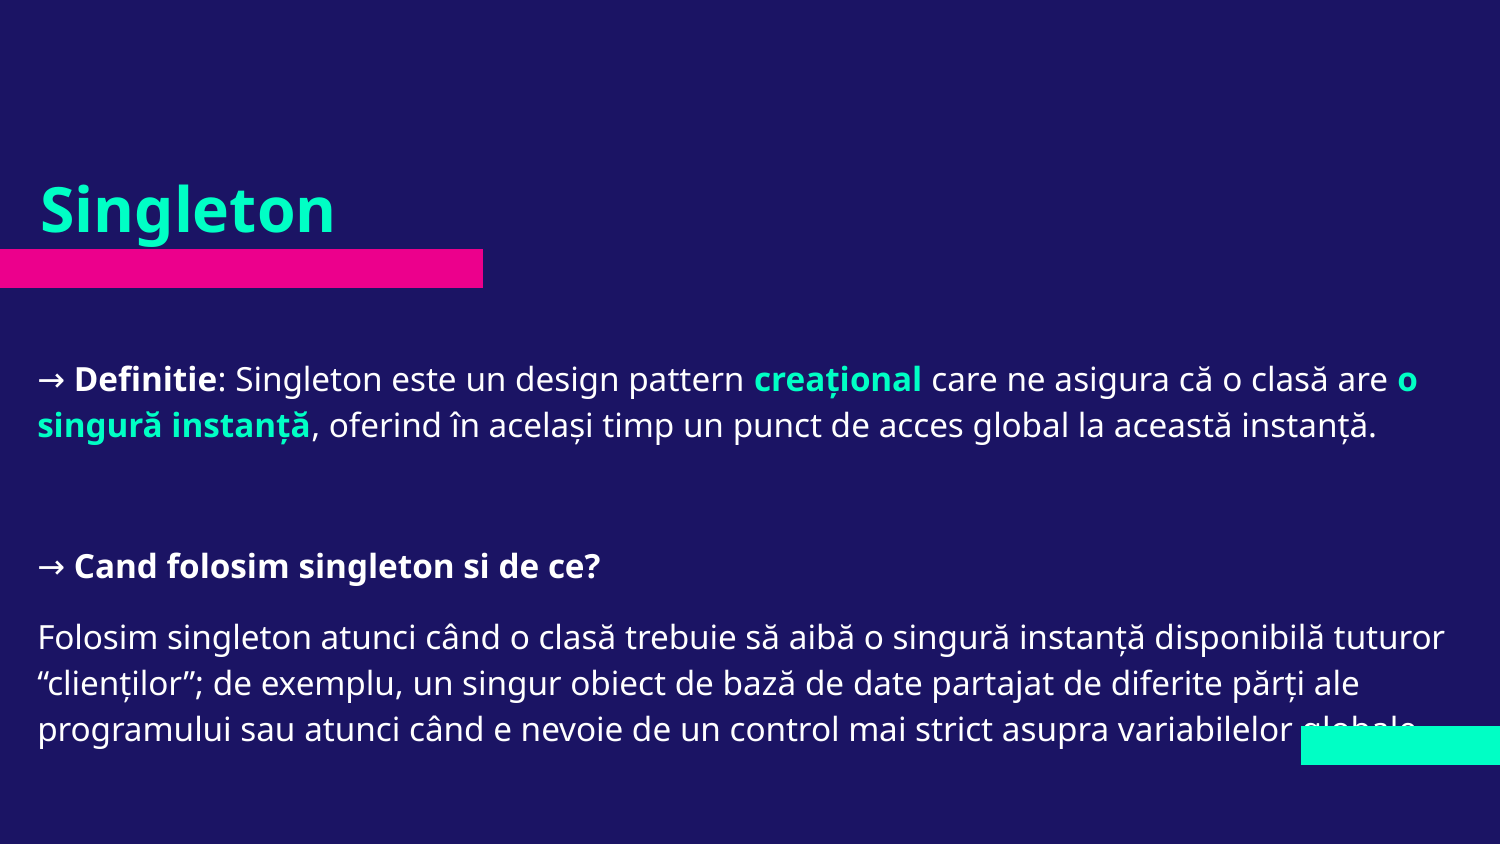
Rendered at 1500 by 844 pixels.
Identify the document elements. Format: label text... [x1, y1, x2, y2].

text_box [1300, 725, 1500, 766]
title Singleton [25, 155, 1332, 302]
list → Definitie: Singleton este un design pattern creațional care ne asigura că o clasă are o singură instanță, oferind în același timp un punct de acces global la această instanță. → Cand folosim singleton si de ce? Folosim singleton atunci când o clasă trebuie să aibă o singură instanță disponibilă tuturor “clienților”; de exemplu, un singur obiect de bază de date partajat de diferite părți ale programului sau atunci când e nevoie de un control mai strict asupra variabilelor globale. [22, 337, 1478, 813]
